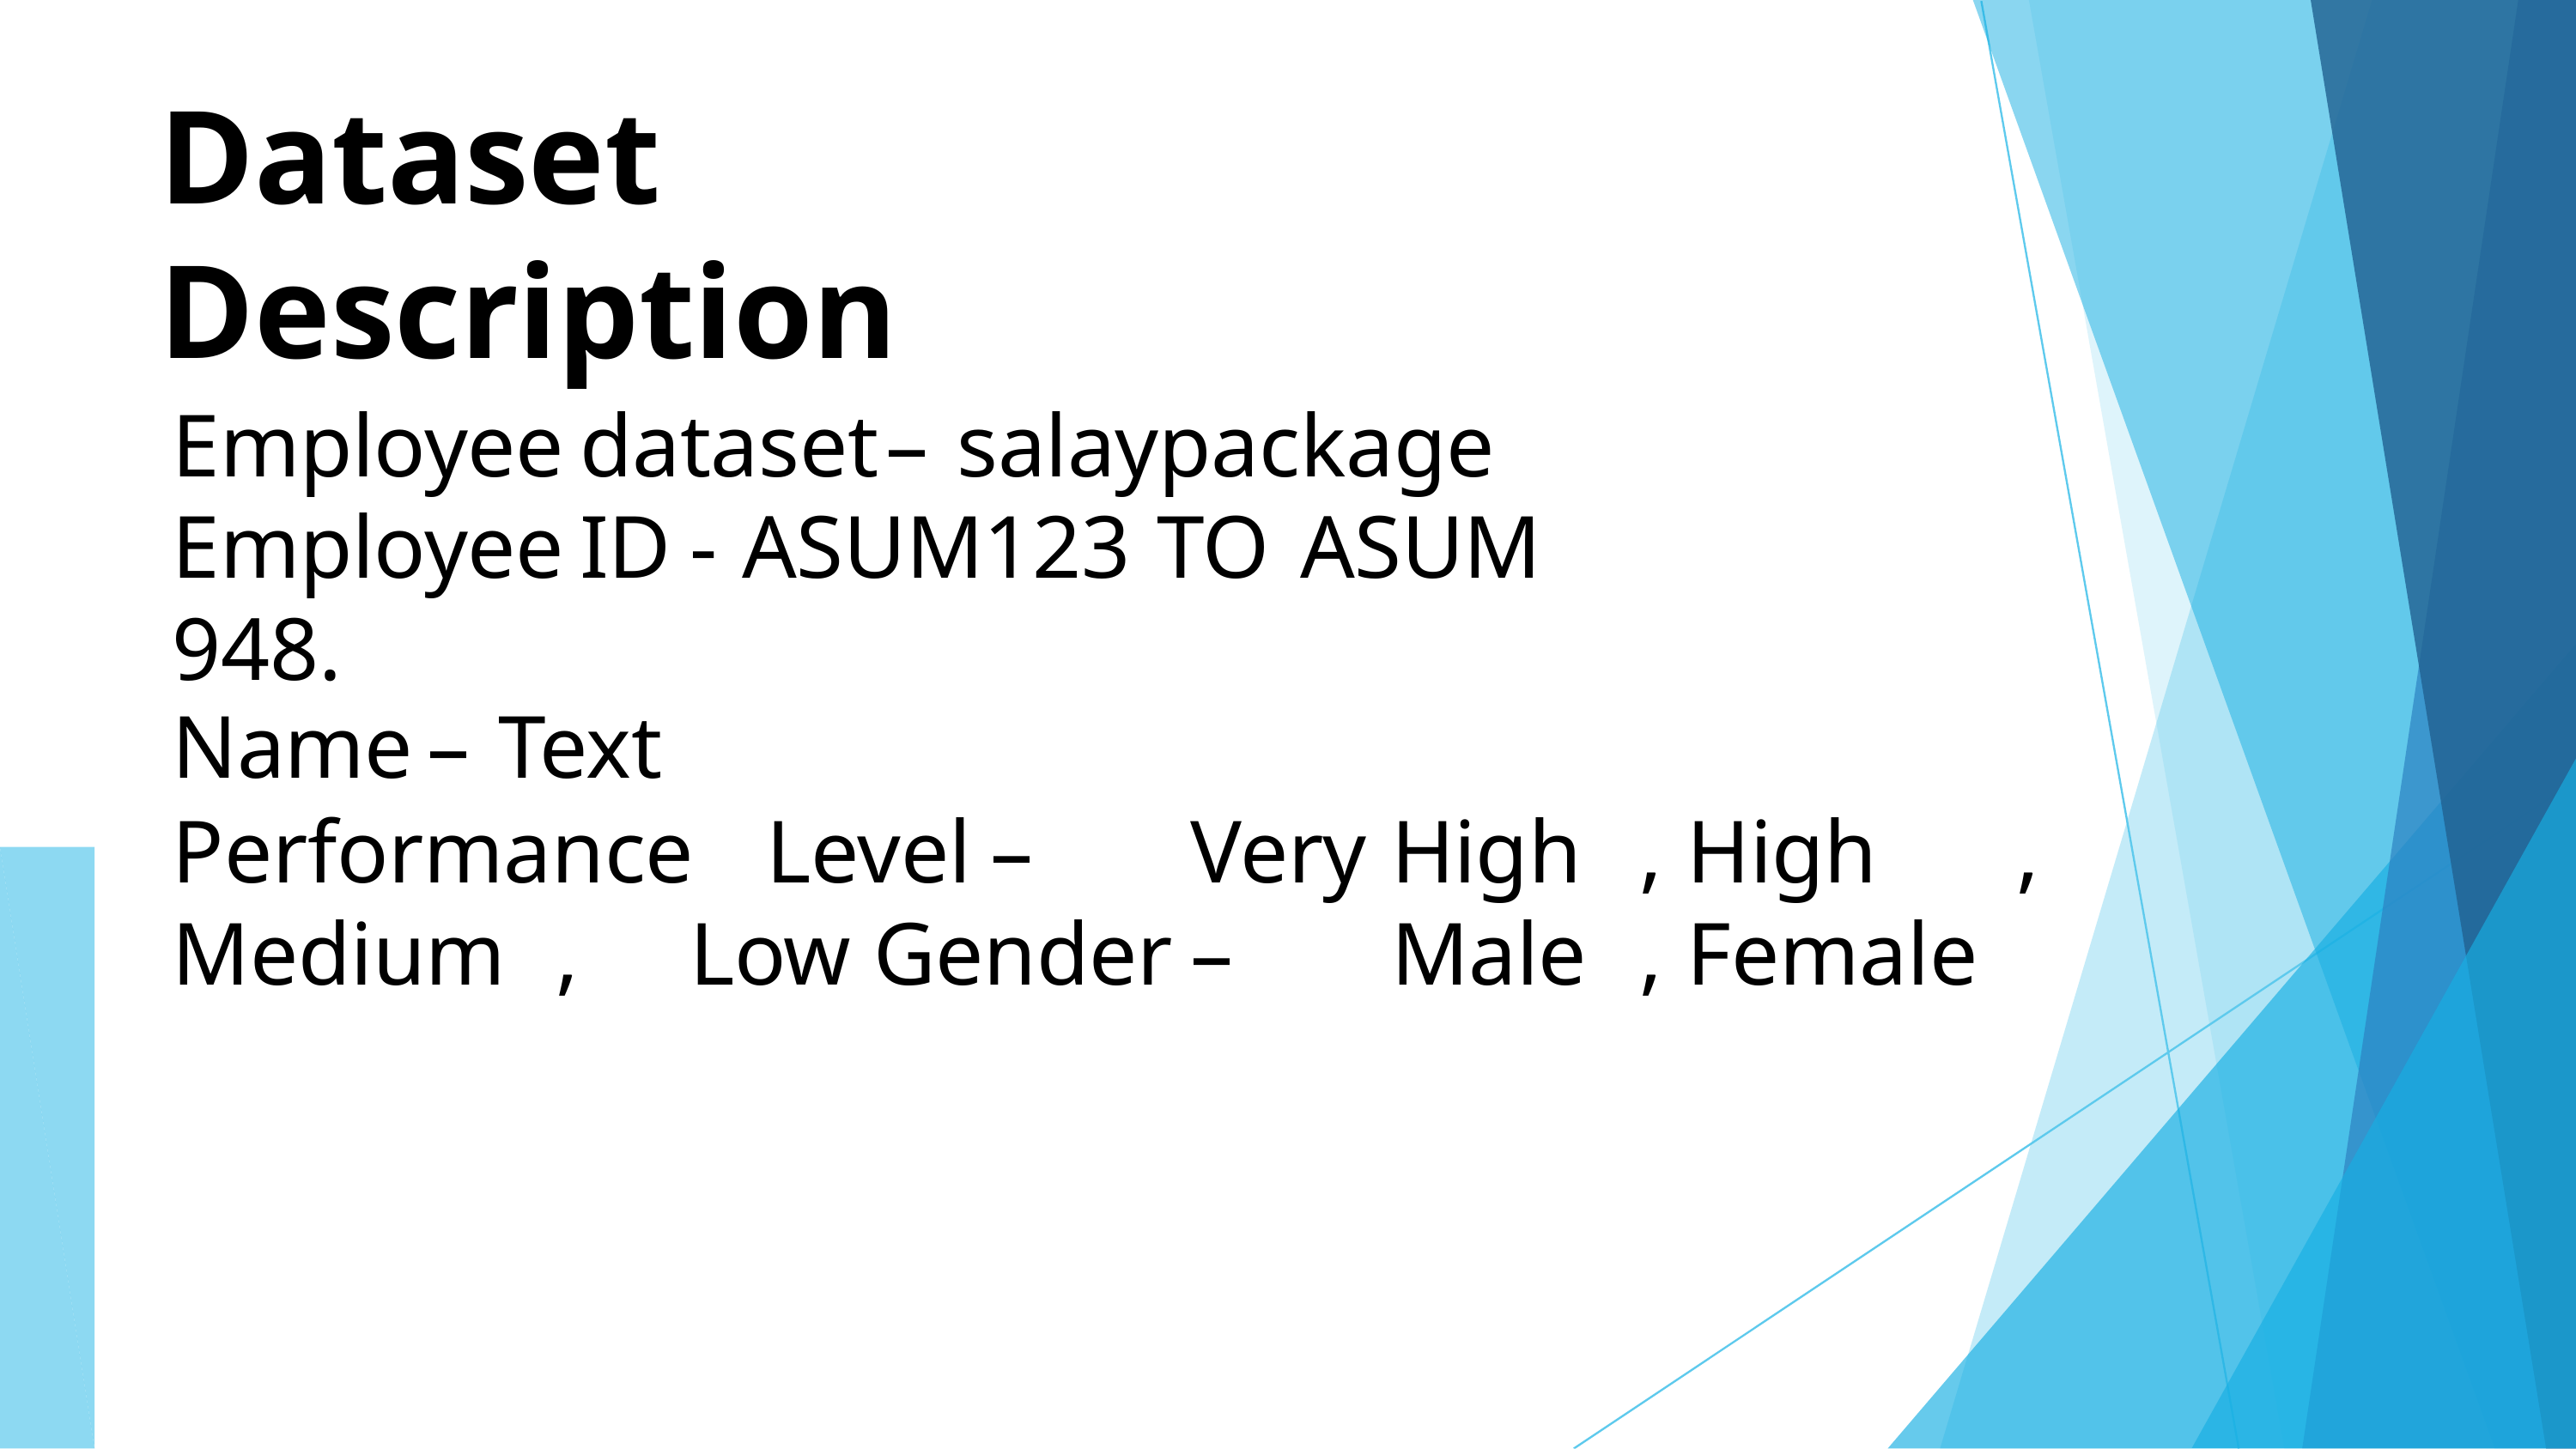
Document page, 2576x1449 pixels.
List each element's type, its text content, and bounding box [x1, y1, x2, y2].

text_box Employee dataset – salaypackage Employee ID - ASUM123 TO ASUM 948. Name – Text Performance Level – Very High , High , Medium , Low Gender – Male , Female [170, 385, 2222, 1003]
title Dataset Description [157, 72, 1337, 385]
